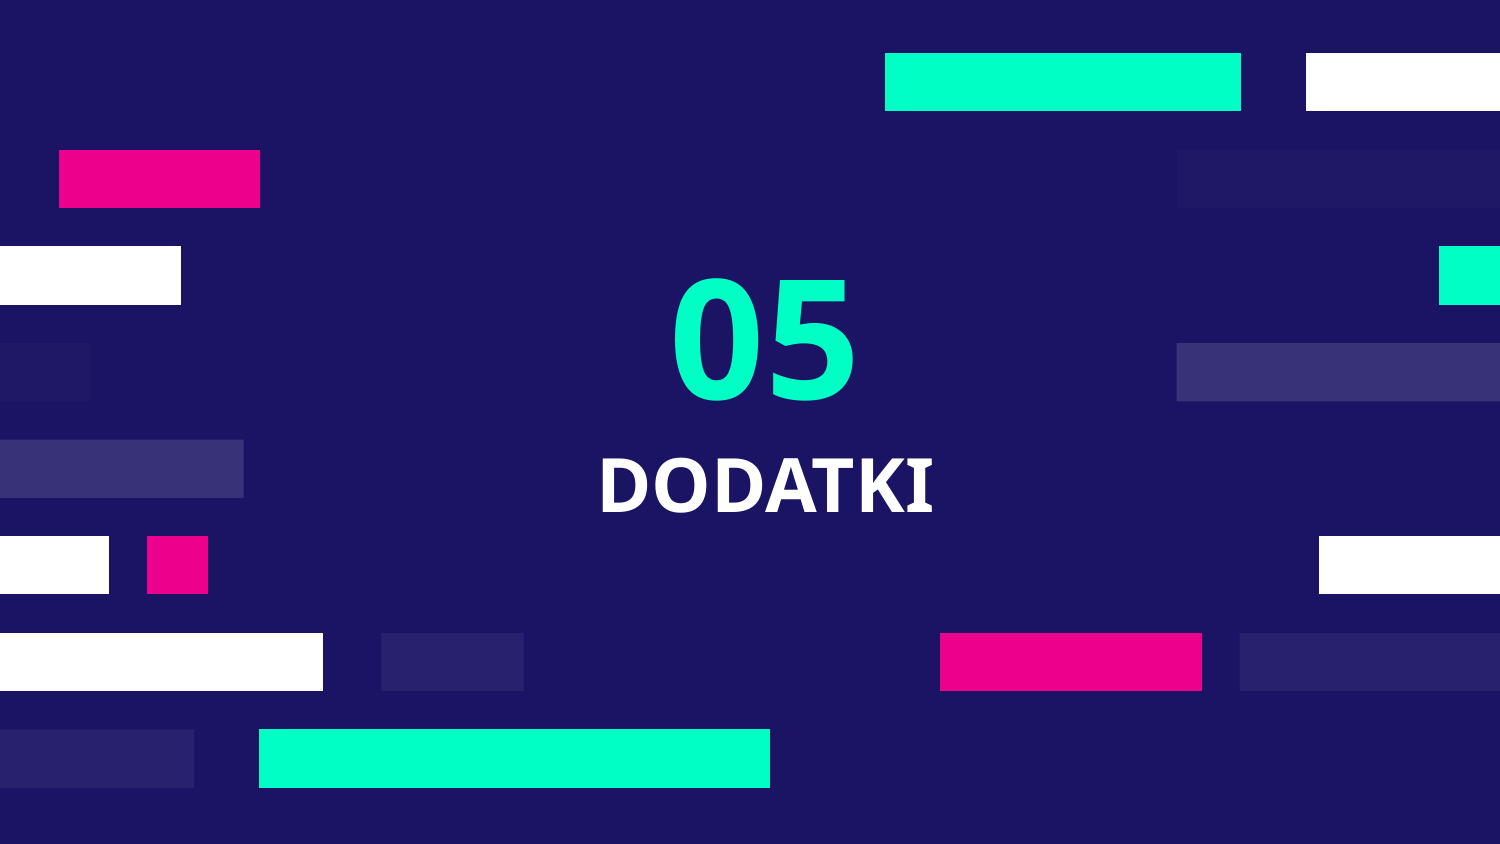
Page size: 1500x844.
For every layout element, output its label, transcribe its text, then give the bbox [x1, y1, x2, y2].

title 05 [74, 352, 1457, 434]
title DODATKI [74, 445, 1457, 519]
